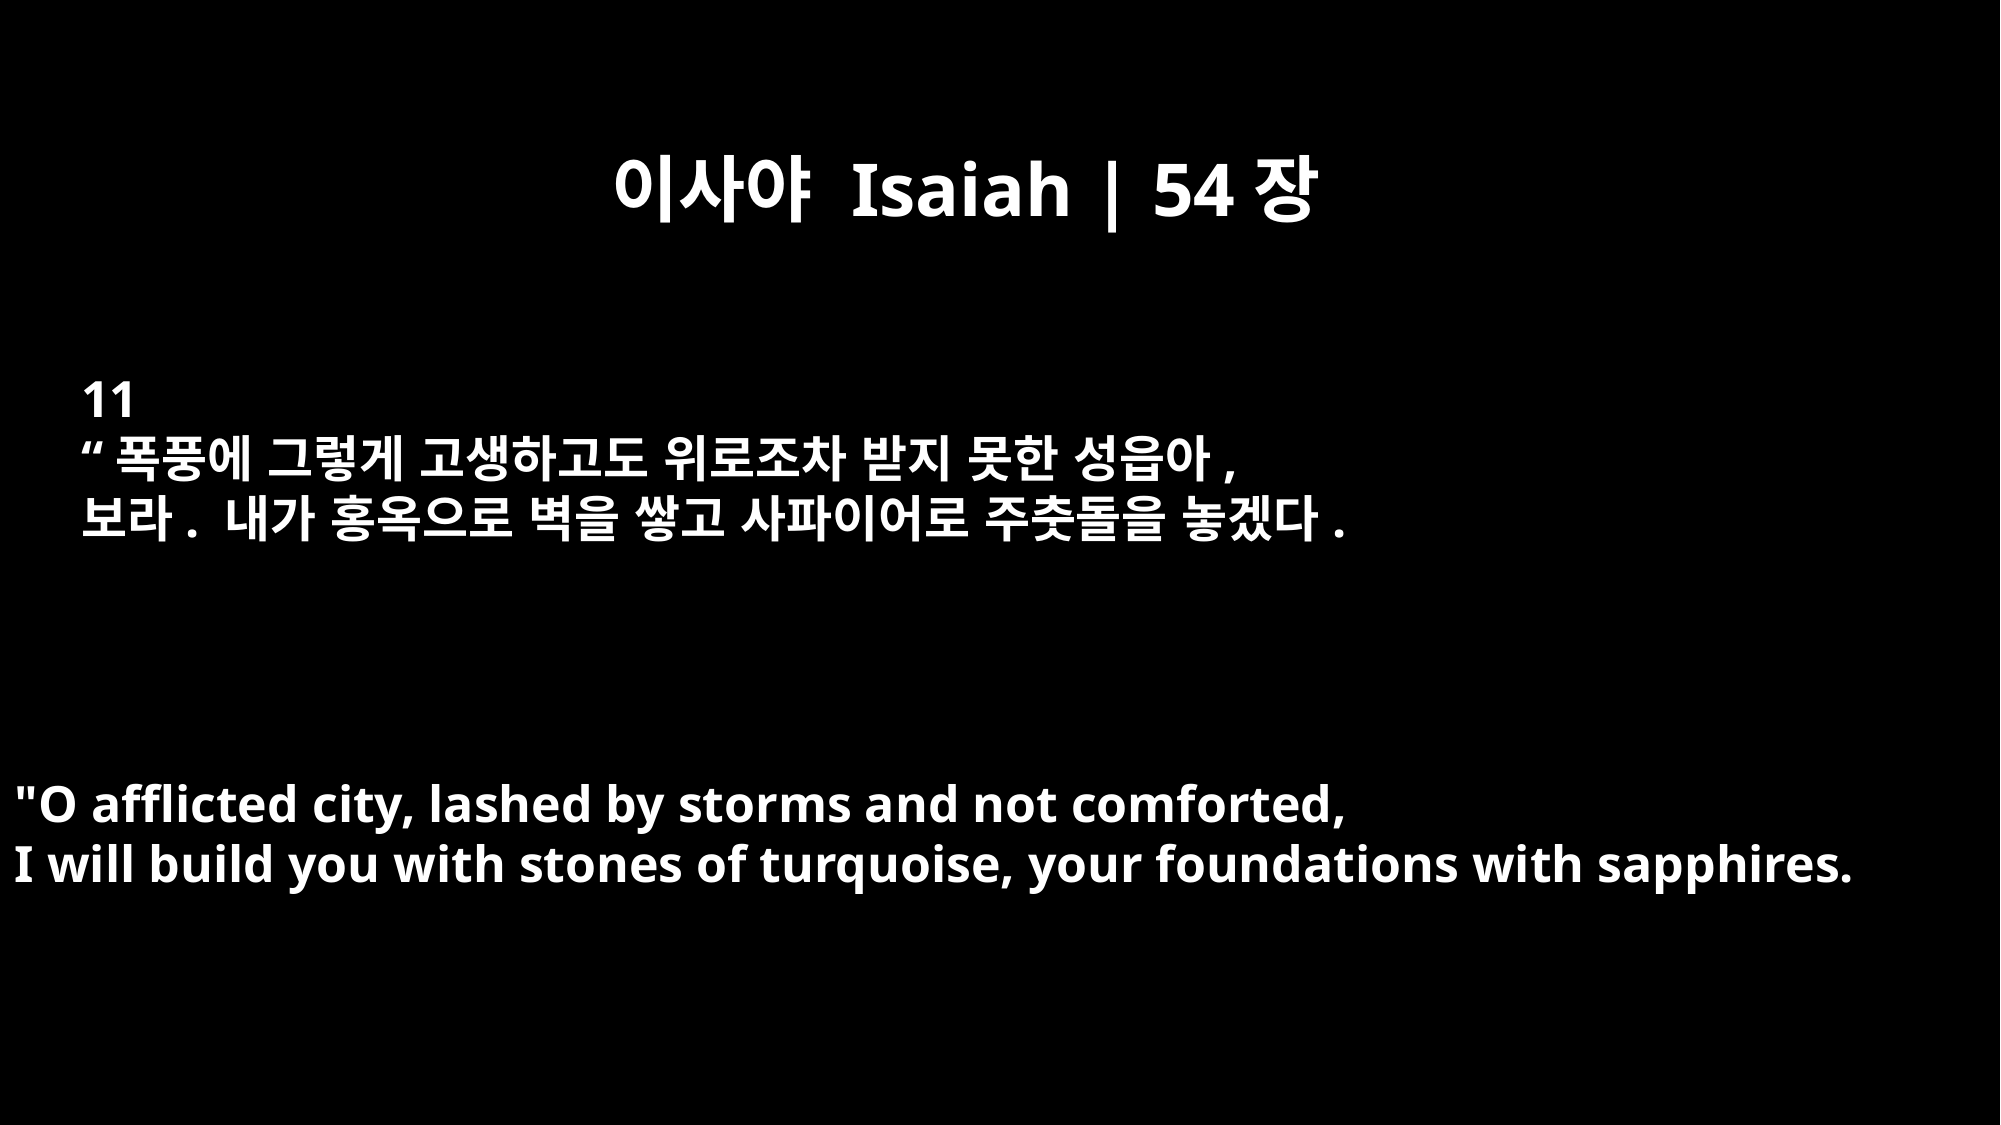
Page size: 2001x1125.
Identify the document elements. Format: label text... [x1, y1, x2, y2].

text_box 11 “폭풍에 그렇게 고생하고도 위로조차 받지 못한 성읍아, 보라. 내가 홍옥으로 벽을 쌓고 사파이어로 주춧돌을 놓겠다. [66, 359, 1362, 555]
text_box "O afflicted city, lashed by storms and not comforted, I will build you with stones of turquoise, your foundations with sapphires. [0, 764, 1870, 900]
text_box 이사야 Isaiah | 54장 [596, 136, 1336, 239]
